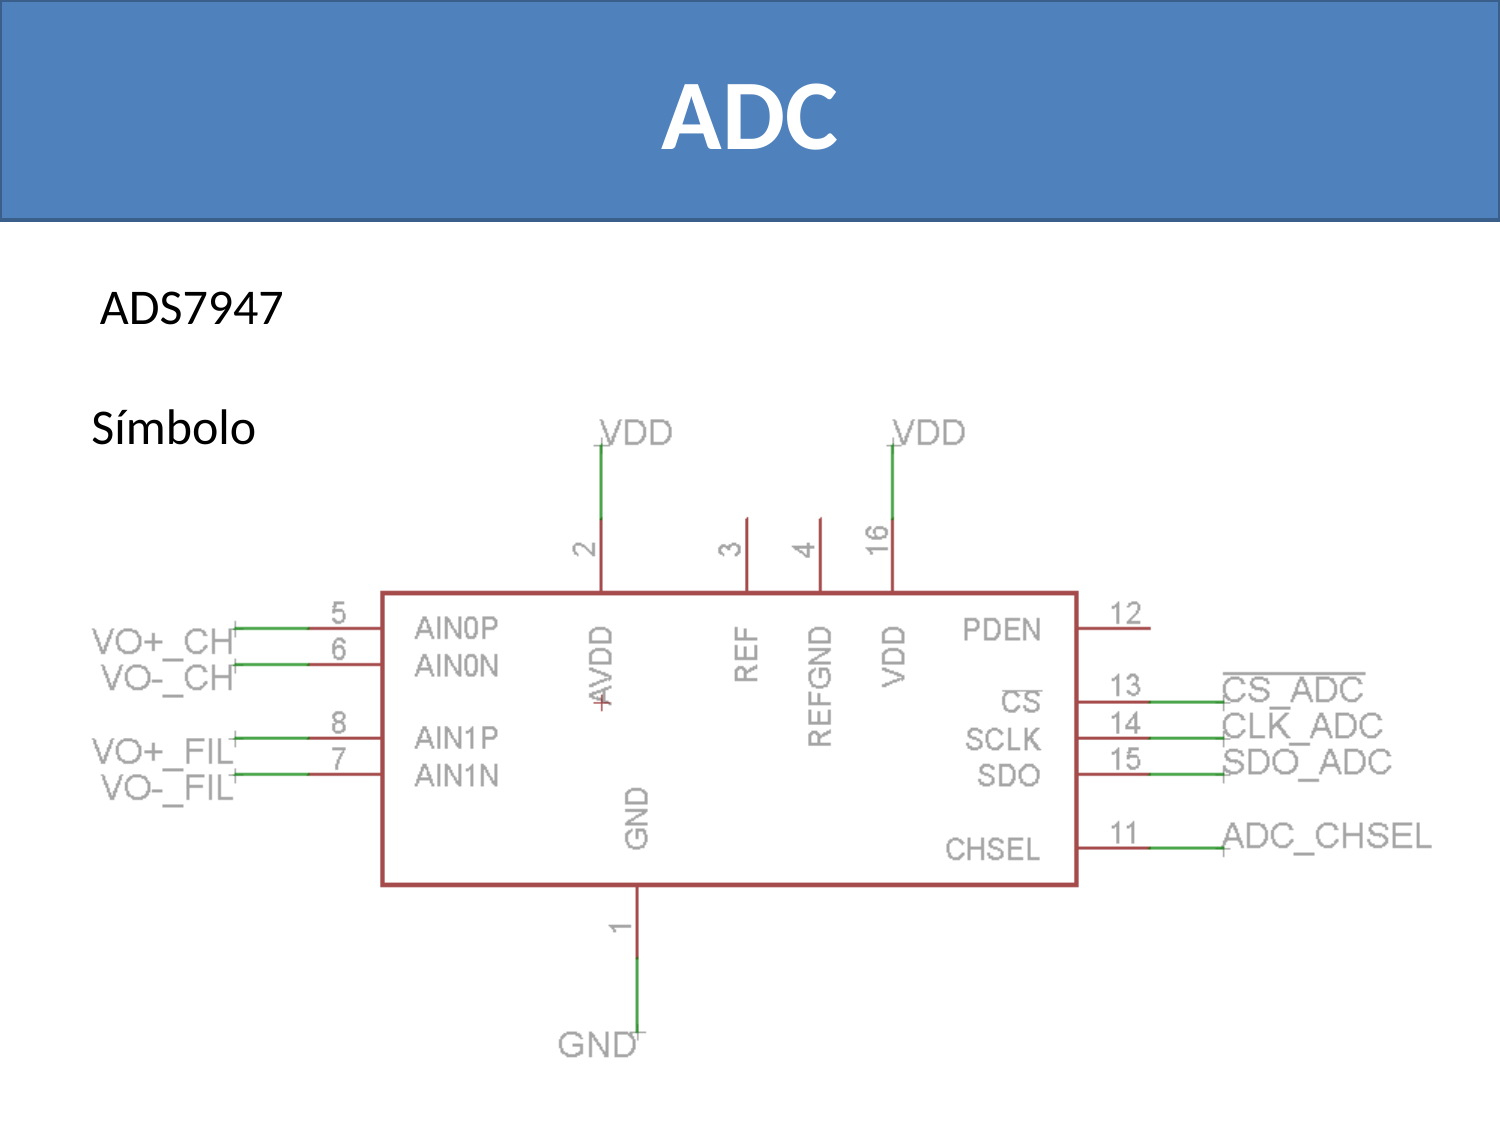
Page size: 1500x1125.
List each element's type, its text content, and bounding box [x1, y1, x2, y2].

picture [37, 385, 1463, 1083]
text_box ADS7947 Símbolo [76, 267, 1117, 383]
text_box ADC [0, 0, 1500, 222]
